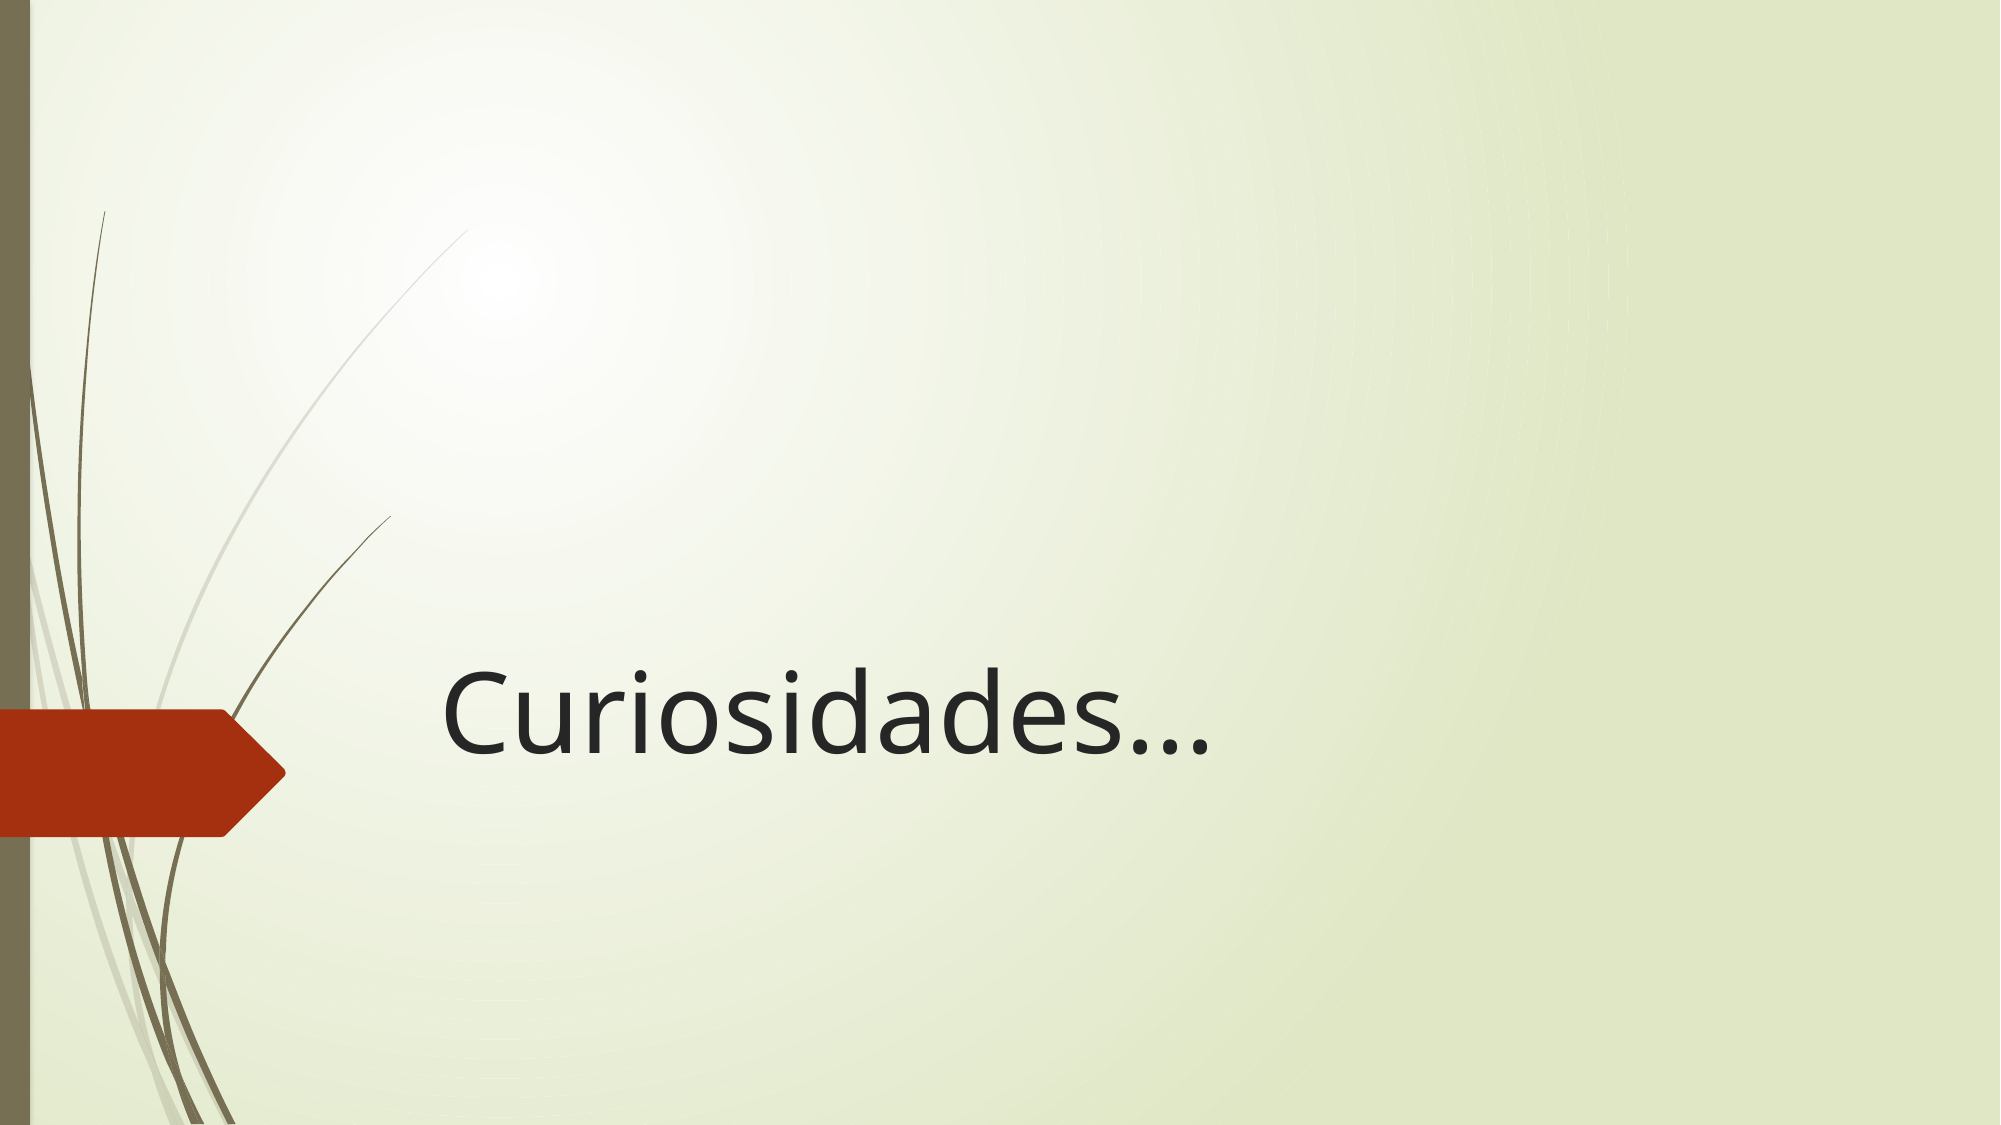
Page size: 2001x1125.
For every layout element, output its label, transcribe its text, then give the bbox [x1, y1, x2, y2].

title Curiosidades... [424, 412, 1888, 784]
